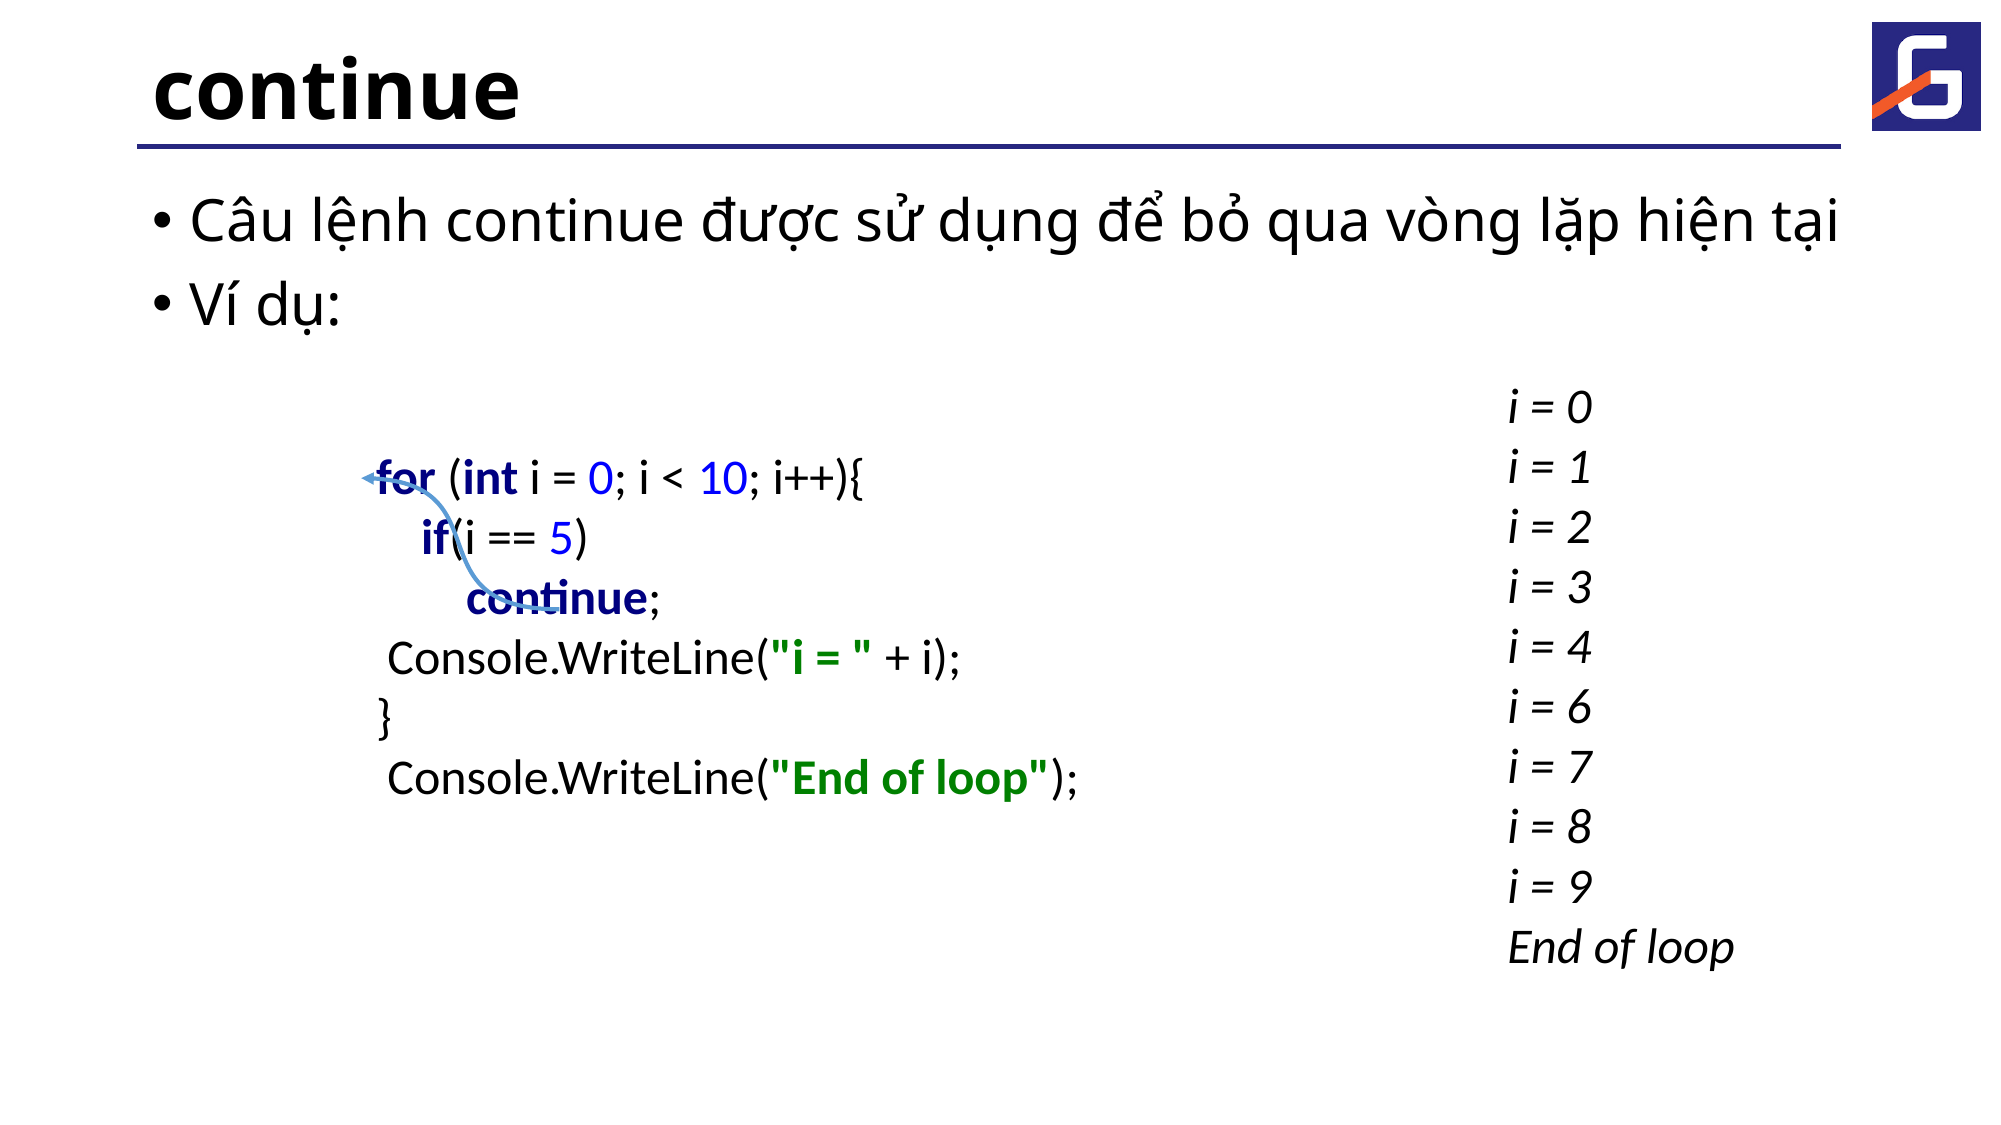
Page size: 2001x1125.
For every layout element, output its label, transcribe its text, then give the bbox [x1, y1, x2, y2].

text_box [360, 477, 560, 610]
list Câu lệnh continue được sử dụng để bỏ qua vòng lặp hiện tại Ví dụ: [137, 183, 1863, 1014]
picture [1872, 22, 1981, 131]
title continue [137, 26, 1863, 160]
text_box i = 0 i = 1 i = 2 i = 3 i = 4 i = 6 i = 7 i = 8 i = 9 End of loop [1492, 366, 1753, 982]
text_box for (int i = 0; i < 10; i++){ if(i == 5) continue; Console.WriteLine("i = " + i); } Console.WriteLine("End of loop"); [361, 436, 1269, 812]
